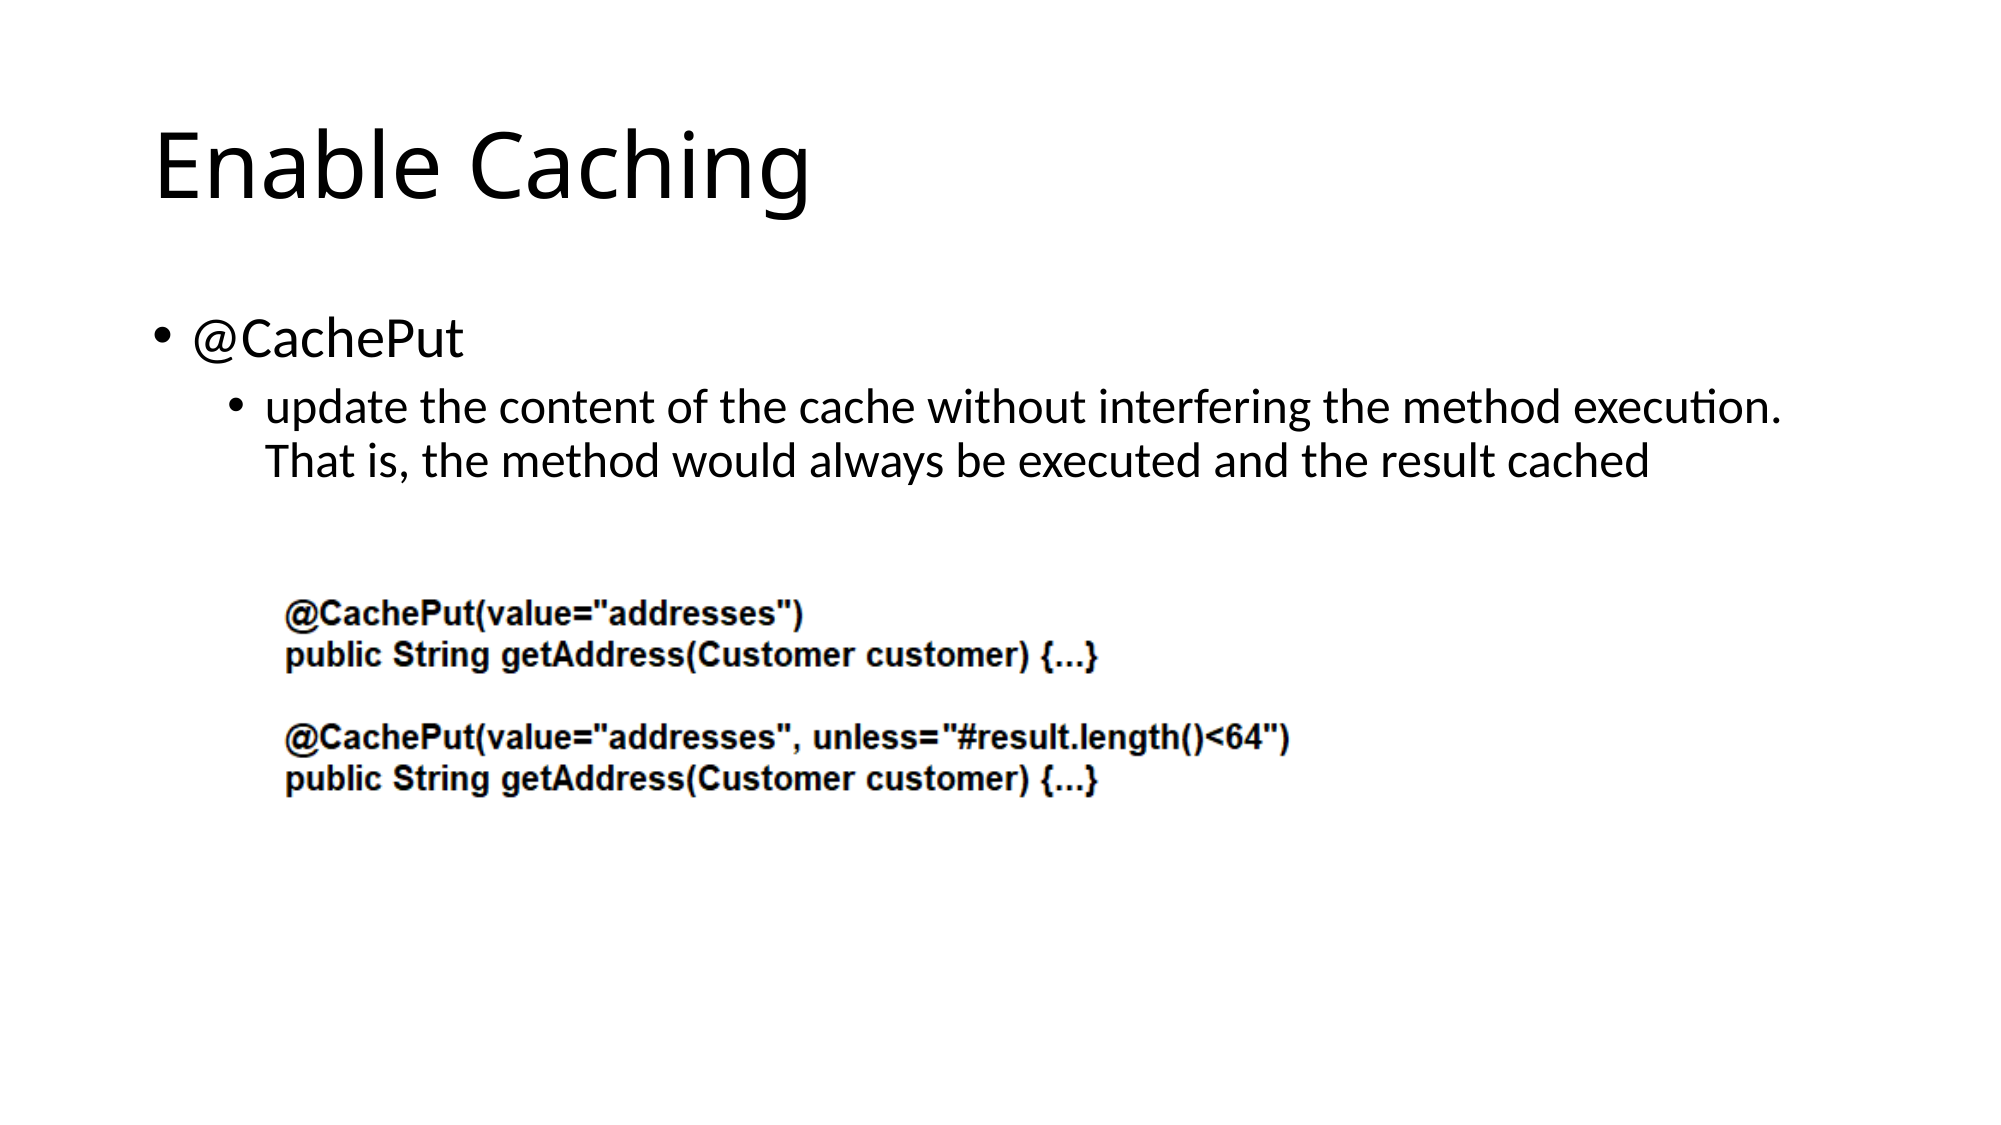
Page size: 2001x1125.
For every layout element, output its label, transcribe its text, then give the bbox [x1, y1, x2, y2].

picture [261, 562, 1318, 844]
list @CachePut update the content of the cache without interfering the method execution. That is, the method would always be executed and the result cached [137, 299, 1863, 1014]
title Enable Caching [137, 59, 1863, 278]
